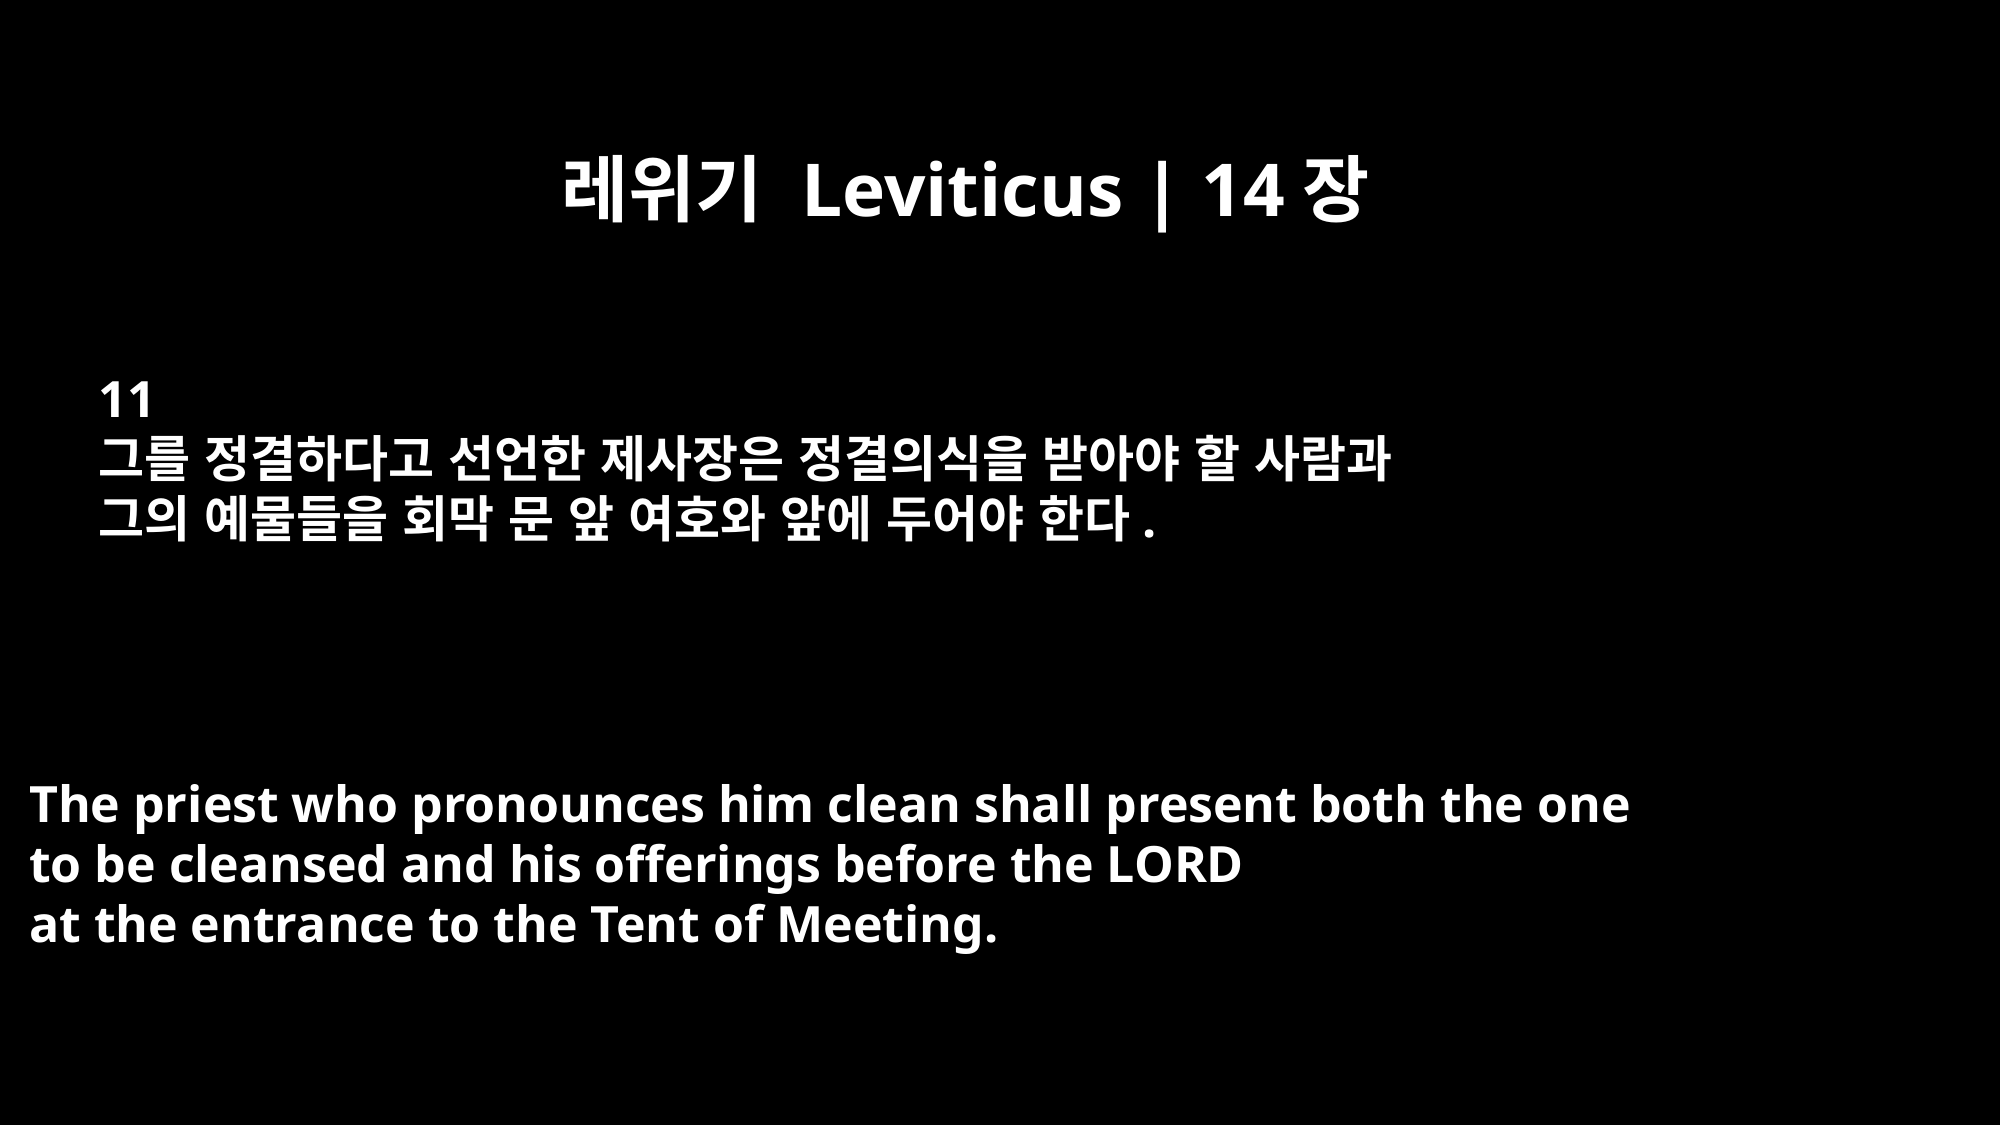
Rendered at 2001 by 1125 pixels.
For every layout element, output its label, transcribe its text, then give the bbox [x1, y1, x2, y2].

text_box 레위기 Leviticus | 14장 [546, 136, 1386, 239]
text_box 11 그를 정결하다고 선언한 제사장은 정결의식을 받아야 할 사람과 그의 예물들을 회막 문 앞 여호와 앞에 두어야 한다. [84, 359, 1408, 555]
text_box The priest who pronounces him clean shall present both the one to be cleansed and his offerings before the LORD at the entrance to the Tent of Meeting. [14, 764, 1647, 960]
